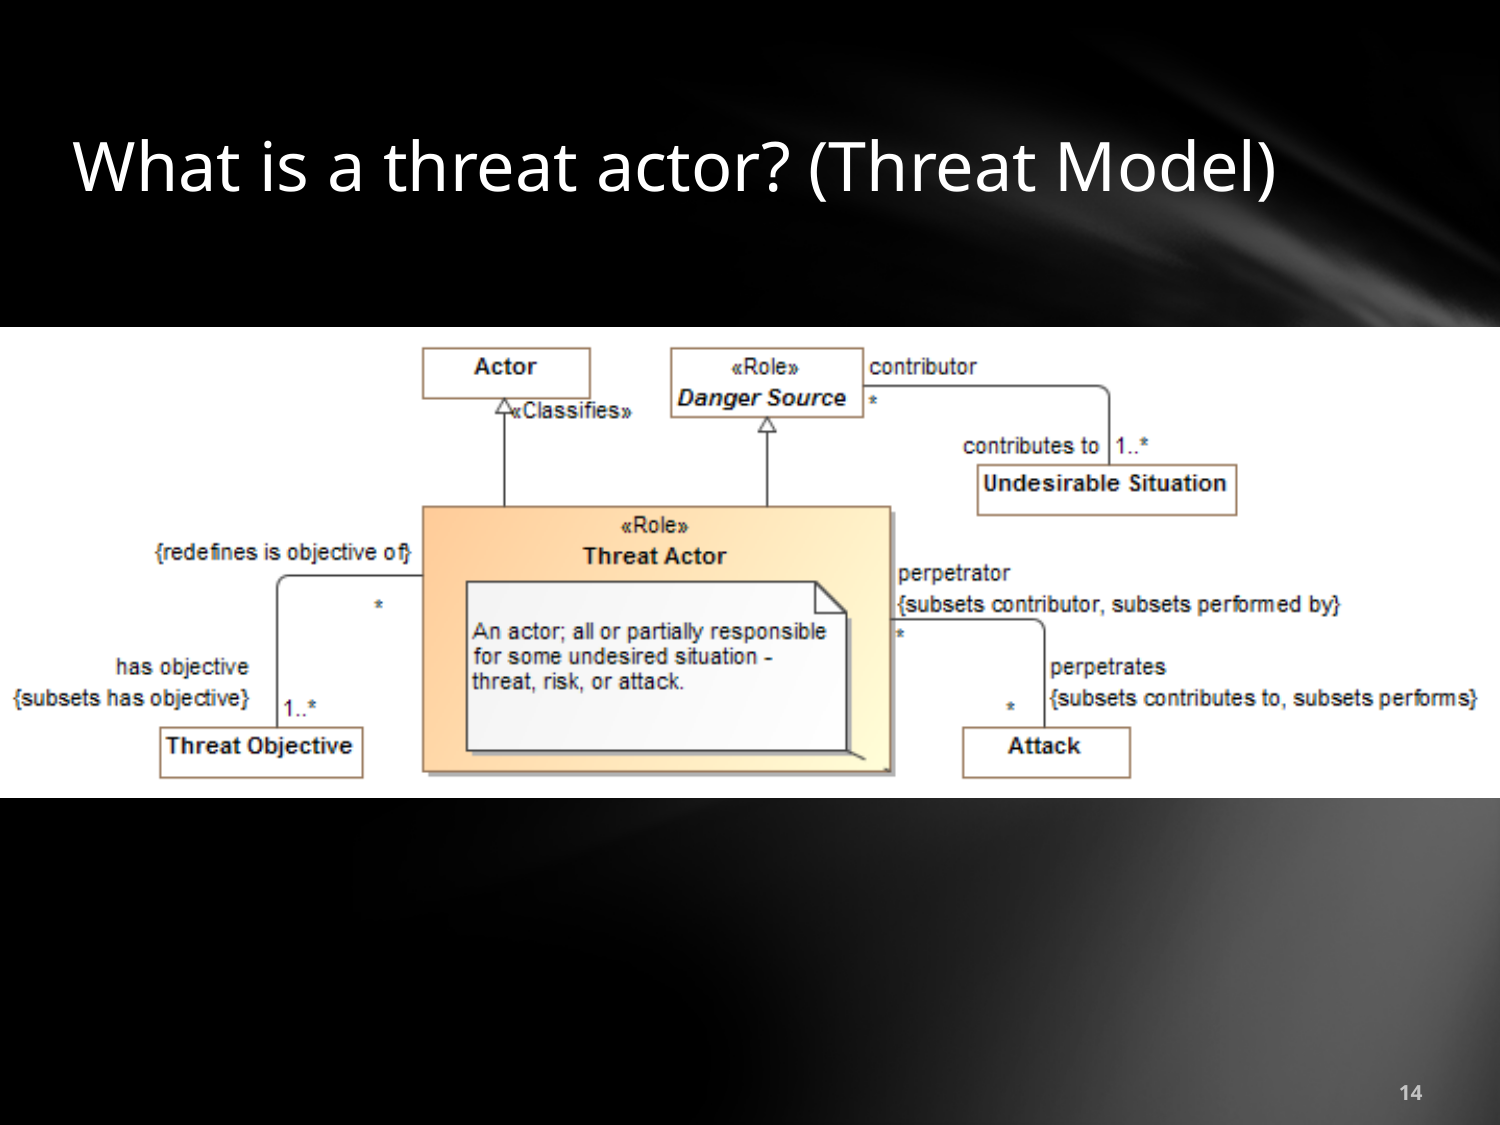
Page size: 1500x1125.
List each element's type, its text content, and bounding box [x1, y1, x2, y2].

title What is a threat actor? (Threat Model) [57, 37, 1318, 213]
picture [0, 326, 1500, 799]
slide_number 14 [1293, 1073, 1438, 1115]
